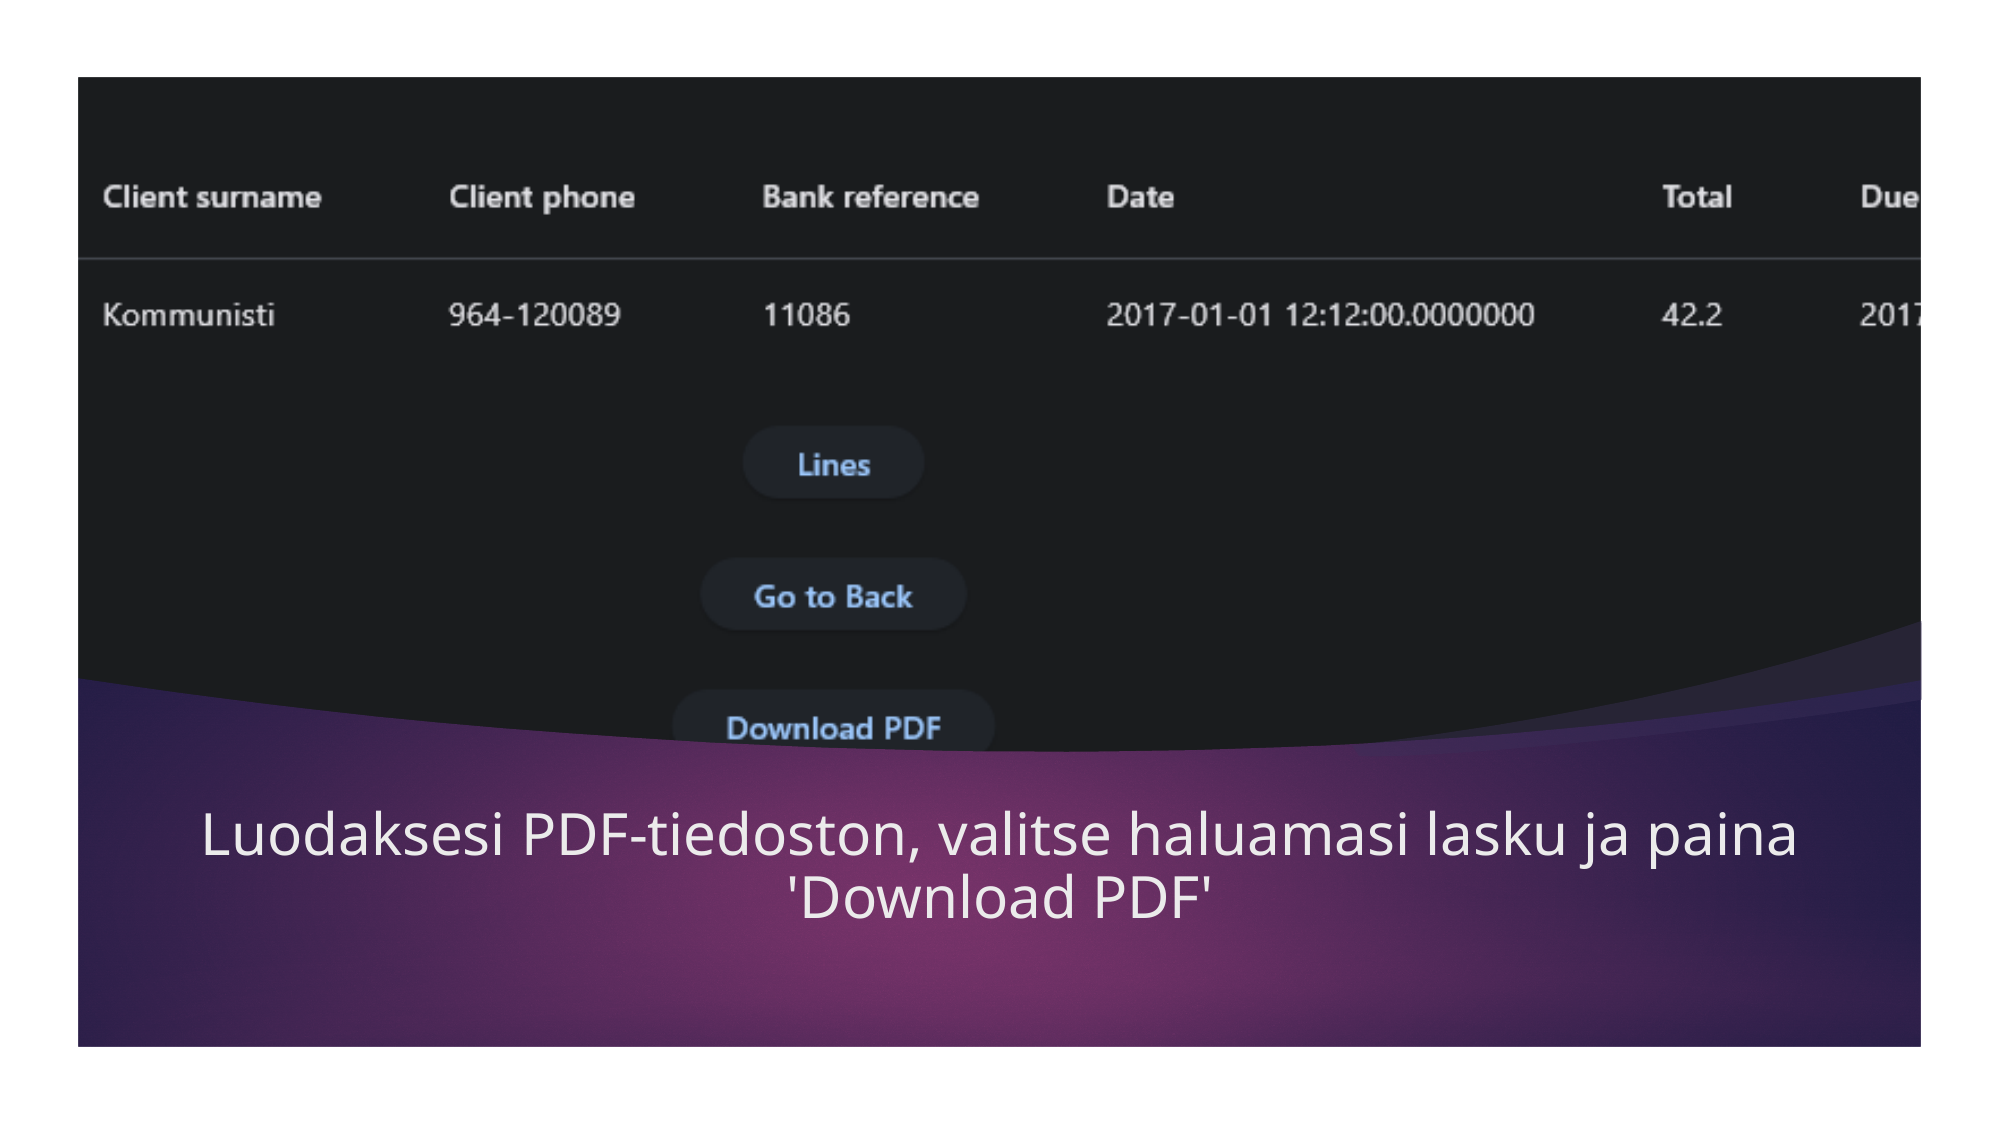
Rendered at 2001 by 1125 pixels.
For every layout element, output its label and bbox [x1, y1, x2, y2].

text_box [0, 835, 2000, 1125]
list [0, 0, 2000, 824]
